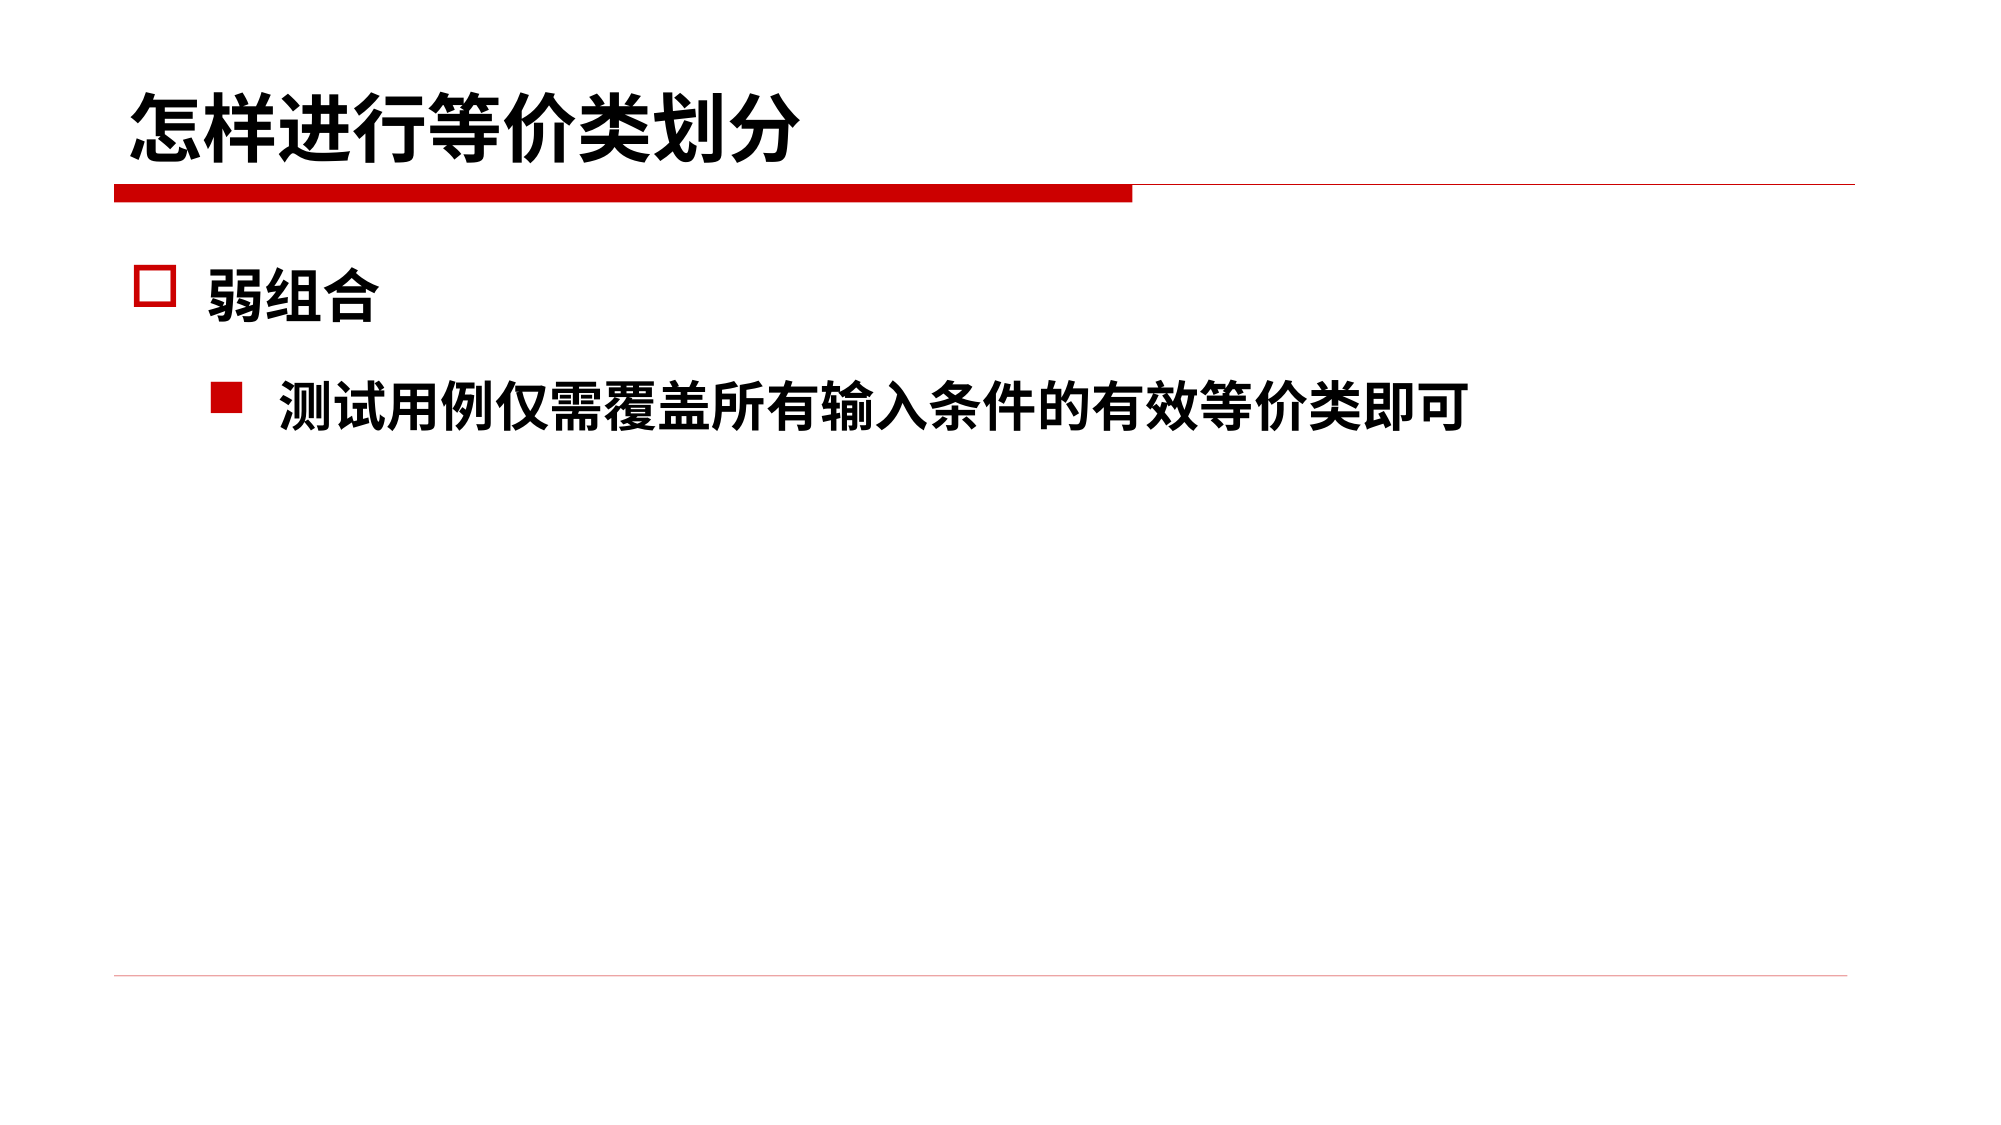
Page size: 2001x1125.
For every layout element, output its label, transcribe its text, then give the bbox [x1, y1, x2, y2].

list 弱组合 测试用例仅需覆盖所有输入条件的有效等价类即可 [114, 216, 1865, 917]
title 怎样进行等价类划分 [112, 42, 1863, 179]
